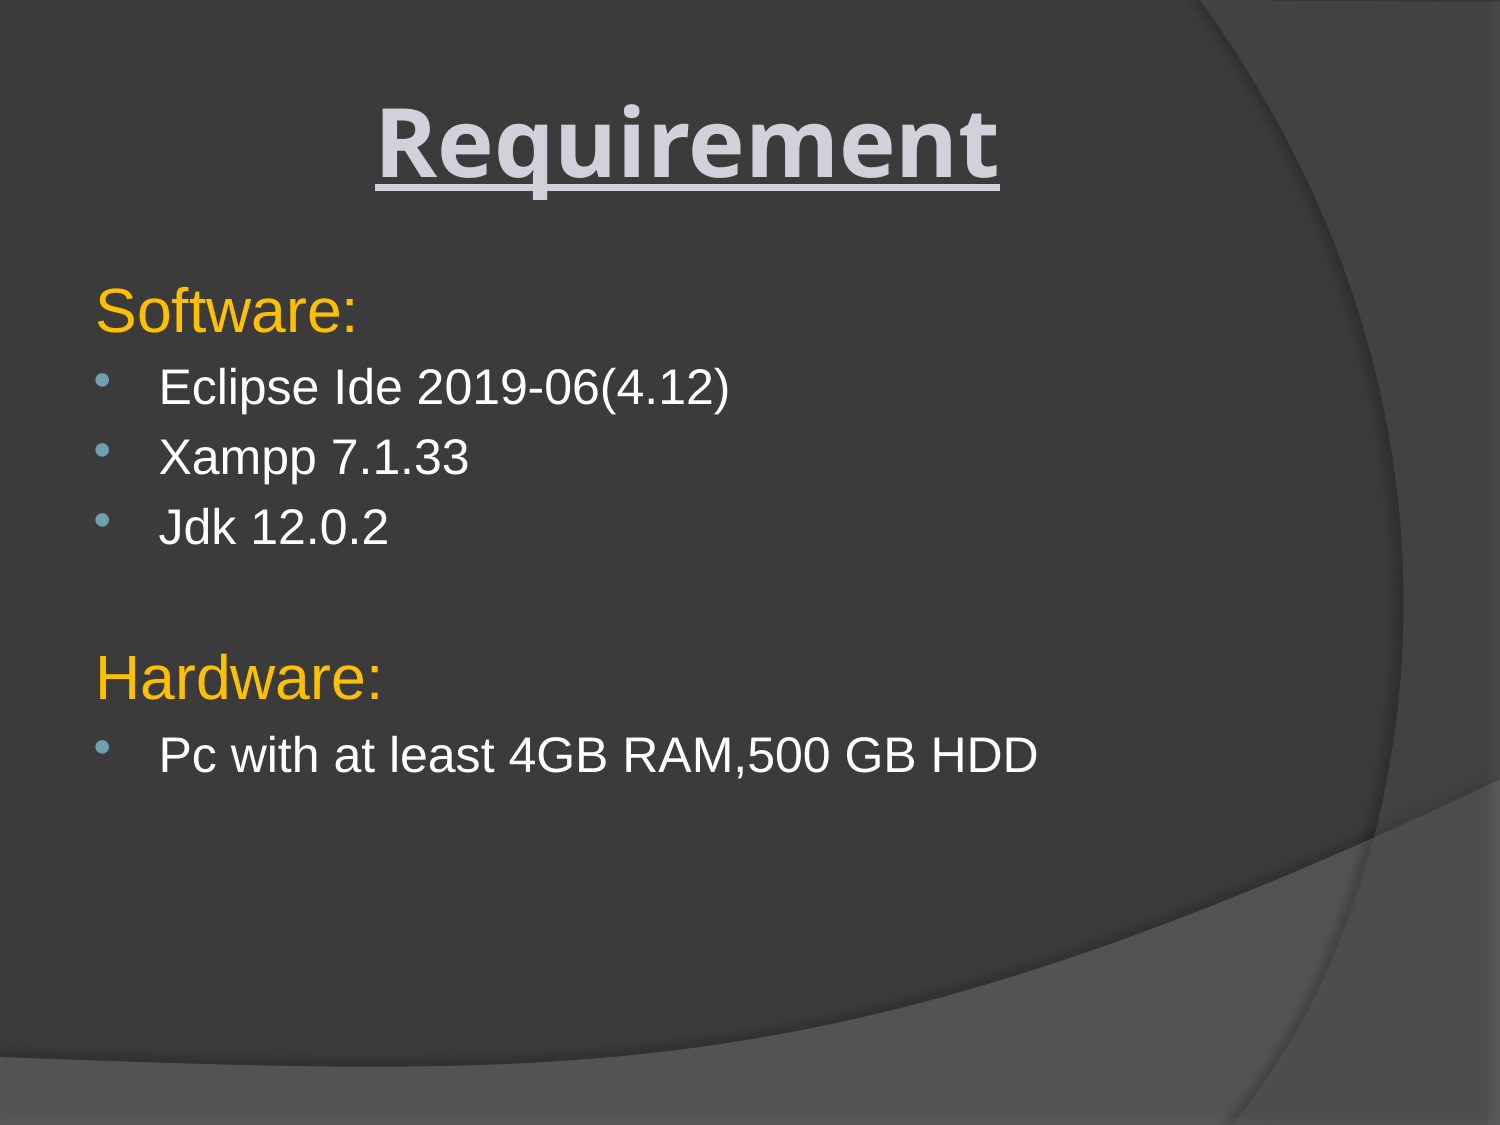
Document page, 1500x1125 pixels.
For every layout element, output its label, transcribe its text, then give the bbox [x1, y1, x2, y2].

list Software: Eclipse Ide 2019-06(4.12) Xampp 7.1.33 Jdk 12.0.2 Hardware: Pc with at least 4GB RAM,500 GB HDD [75, 262, 1300, 1005]
title Requirement [75, 45, 1300, 233]
